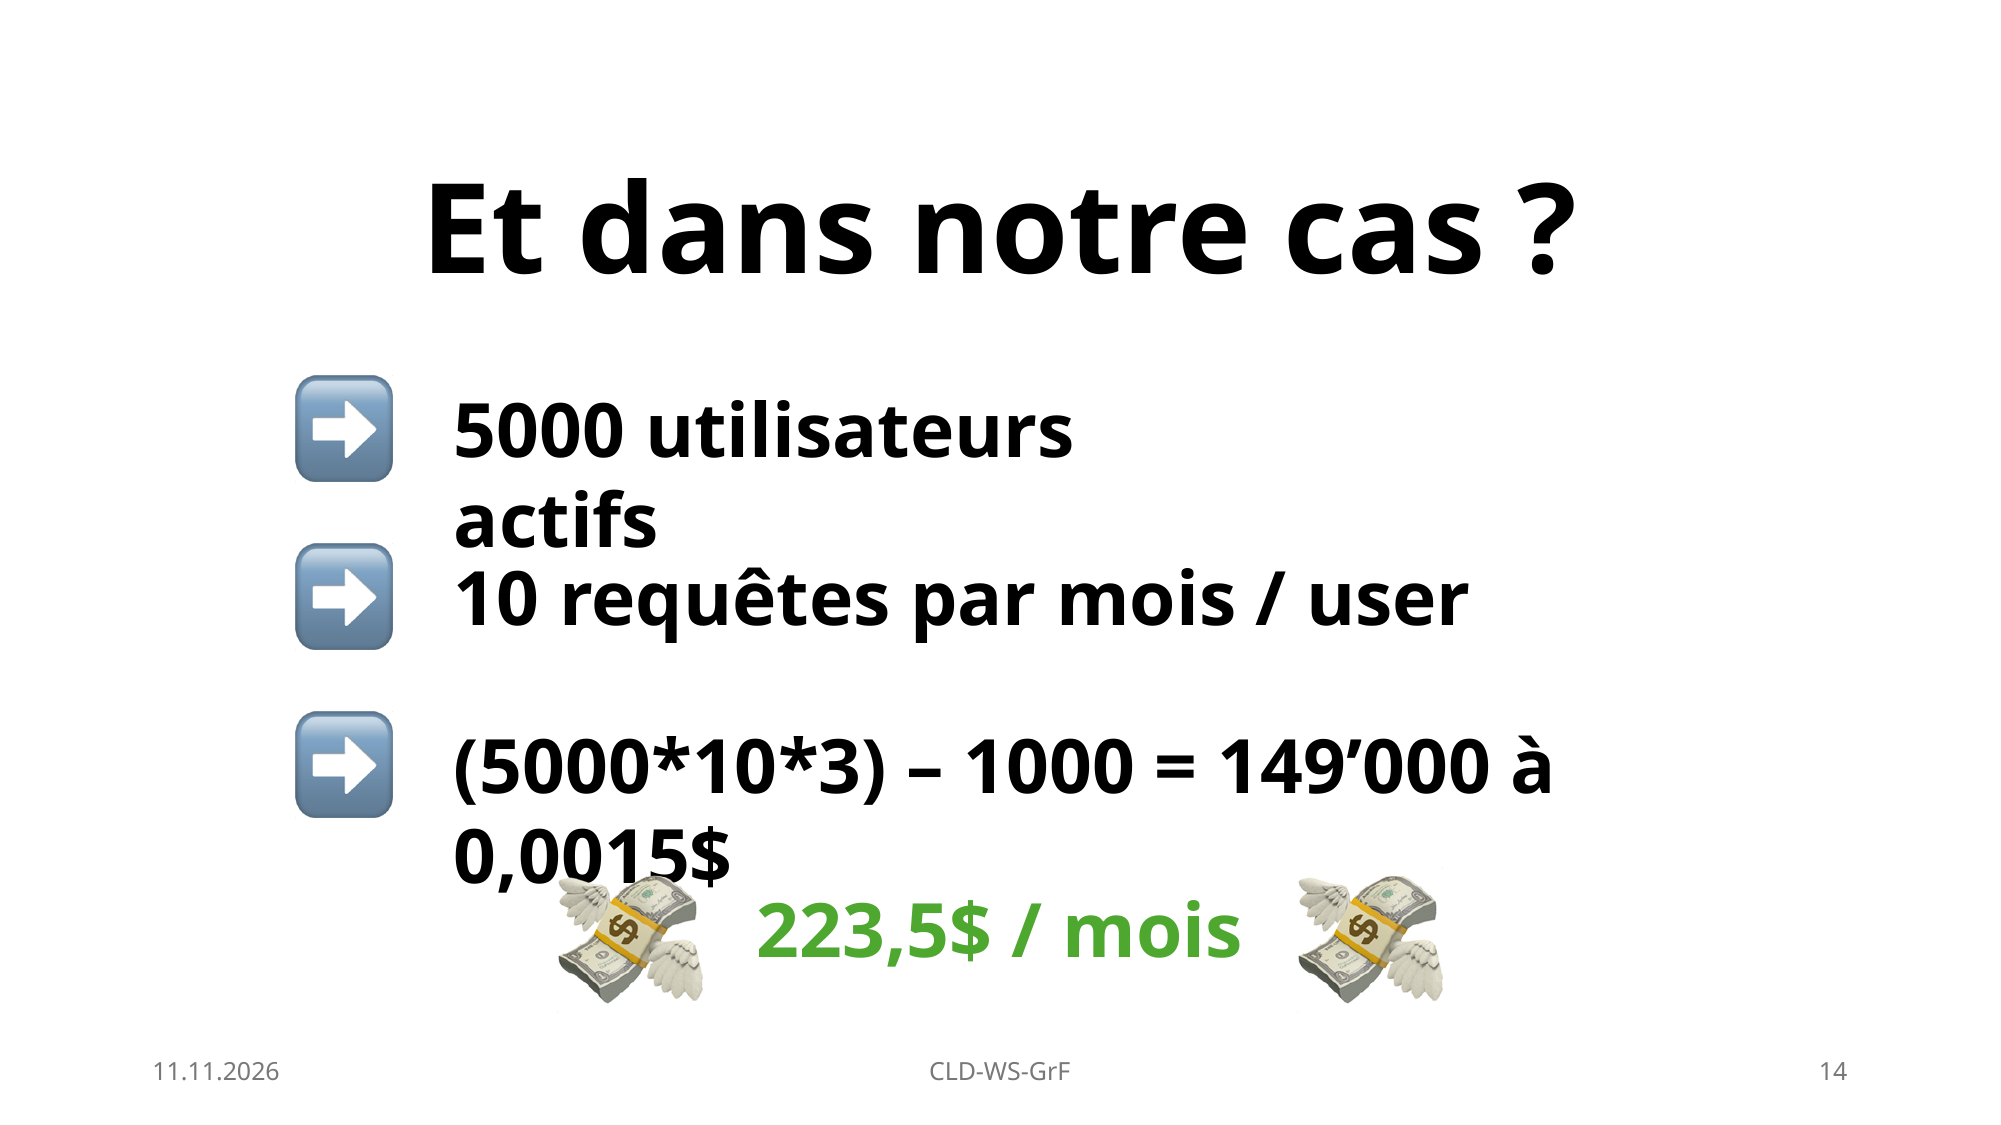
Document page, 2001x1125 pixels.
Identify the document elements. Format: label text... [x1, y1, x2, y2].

footer CLD-WS-GrF [662, 1042, 1338, 1103]
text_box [295, 375, 1835, 818]
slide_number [137, 1042, 588, 1103]
slide_number 14 [1412, 1042, 1863, 1103]
text_box 223,5$ / mois [739, 874, 1261, 980]
text_box Et dans notre cas ? [323, 140, 1676, 306]
picture [557, 866, 703, 1013]
picture [1297, 866, 1443, 1013]
